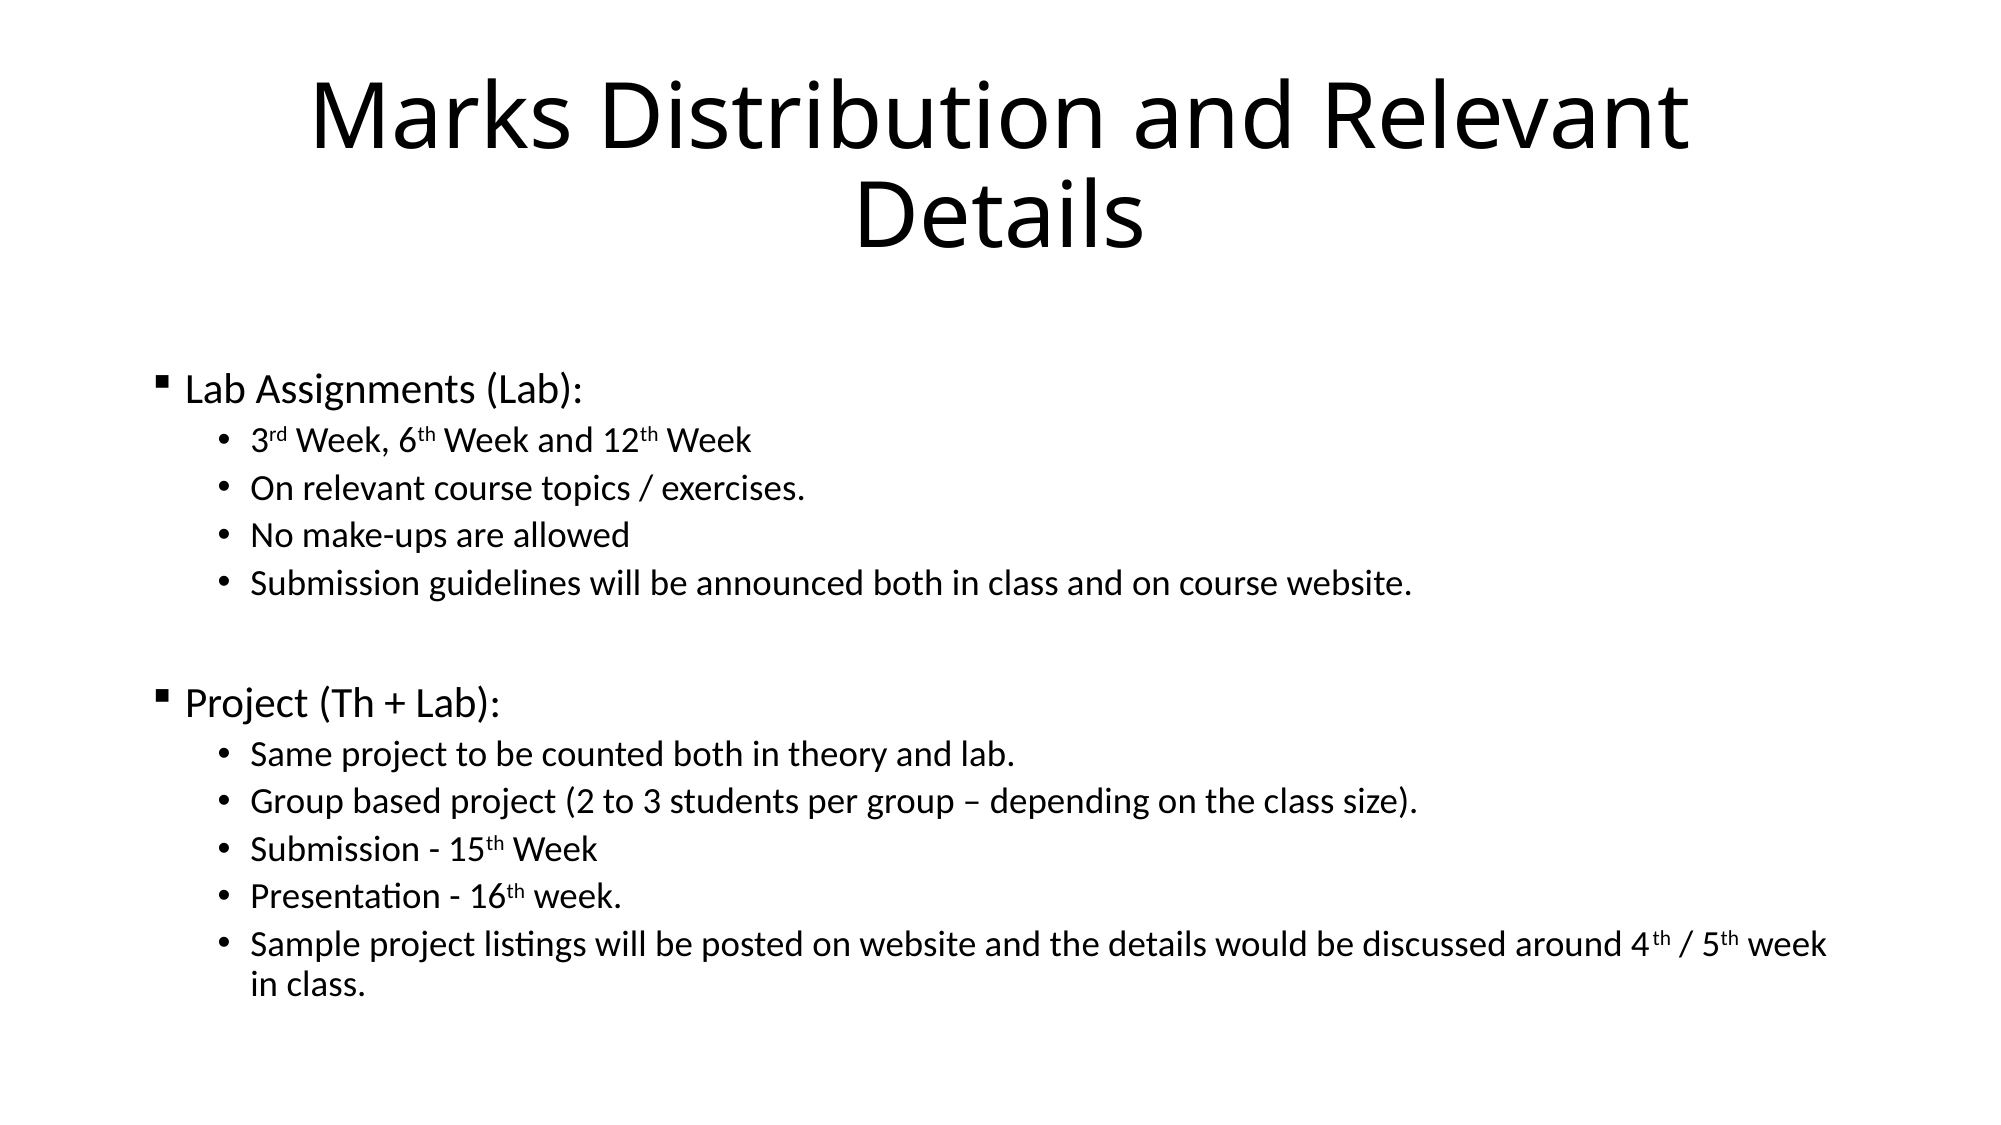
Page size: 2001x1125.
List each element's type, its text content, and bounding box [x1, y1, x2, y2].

title Marks Distribution and Relevant Details [137, 59, 1863, 278]
list Lab Assignments (Lab): 3rd Week, 6th Week and 12th Week On relevant course topics / exercises. No make-ups are allowed Submission guidelines will be announced both in class and on course website. Project (Th + Lab): Same project to be counted both in theory and lab. Group based project (2 to 3 students per group – depending on the class size). Submission - 15th Week Presentation - 16th week. Sample project listings will be posted on website and the details would be discussed around 4th / 5th week in class. [137, 299, 1863, 1014]
